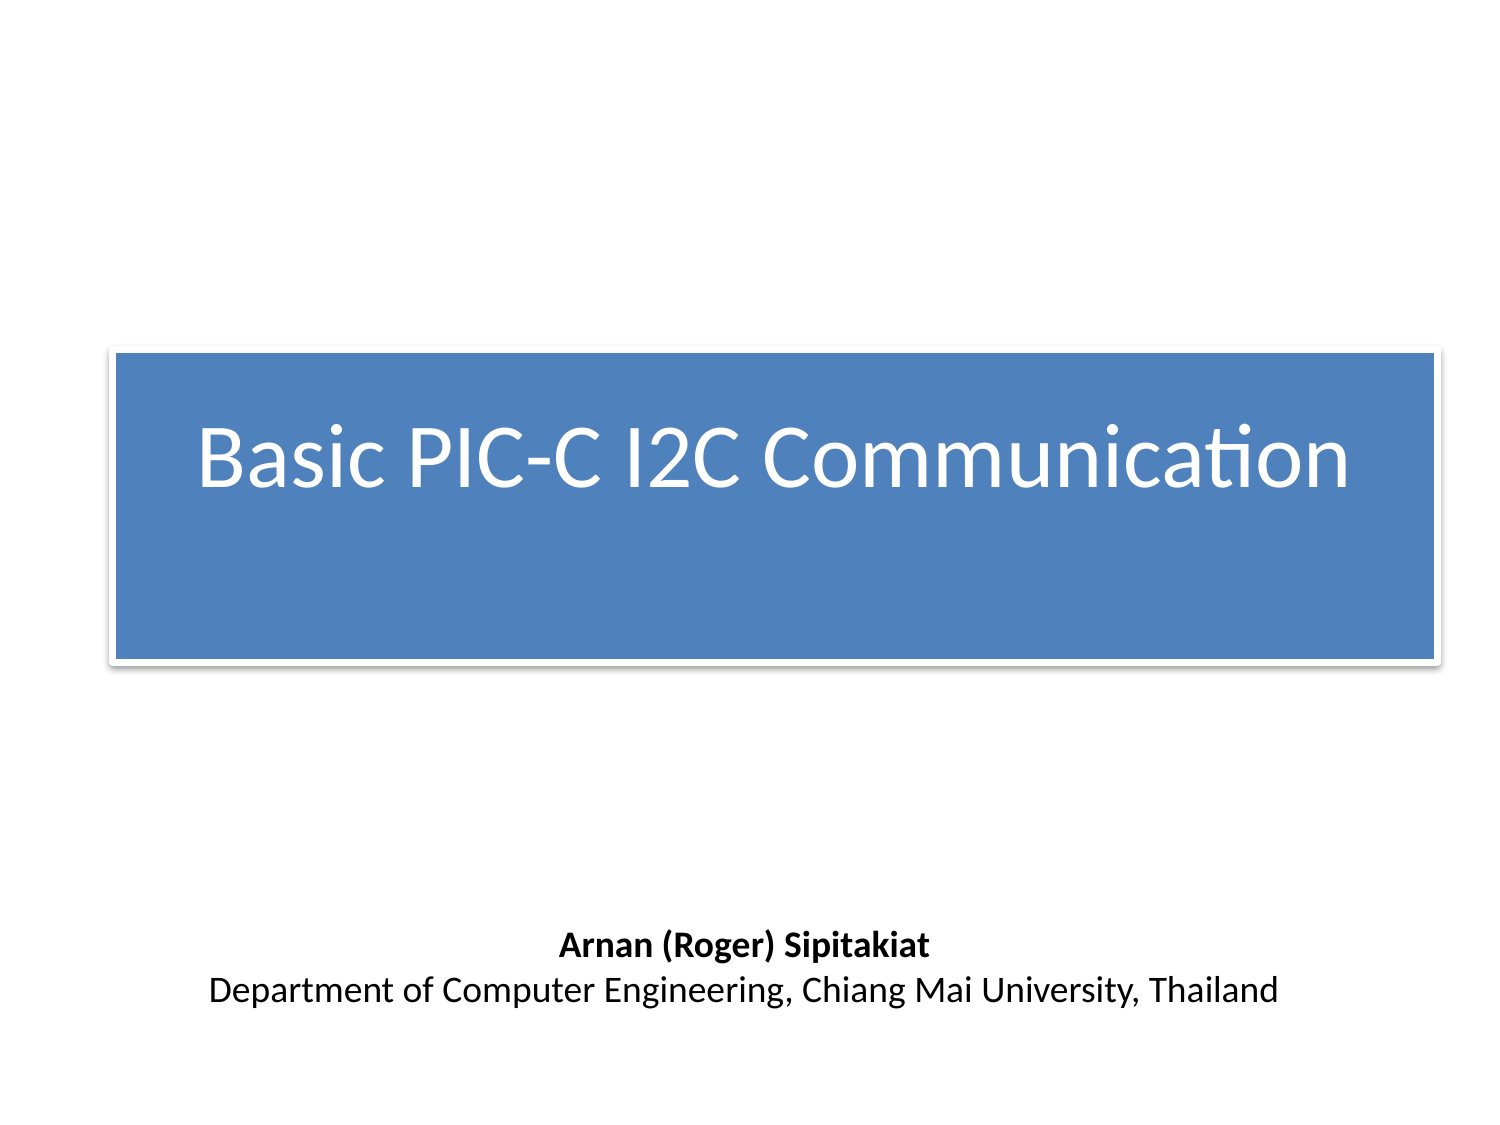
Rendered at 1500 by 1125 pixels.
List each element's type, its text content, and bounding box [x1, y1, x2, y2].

text_box Arnan (Roger) Sipitakiat Department of Computer Engineering, Chiang Mai University, Thailand [193, 912, 1296, 1018]
title Basic PIC-C I2C Communication [109, 346, 1441, 666]
